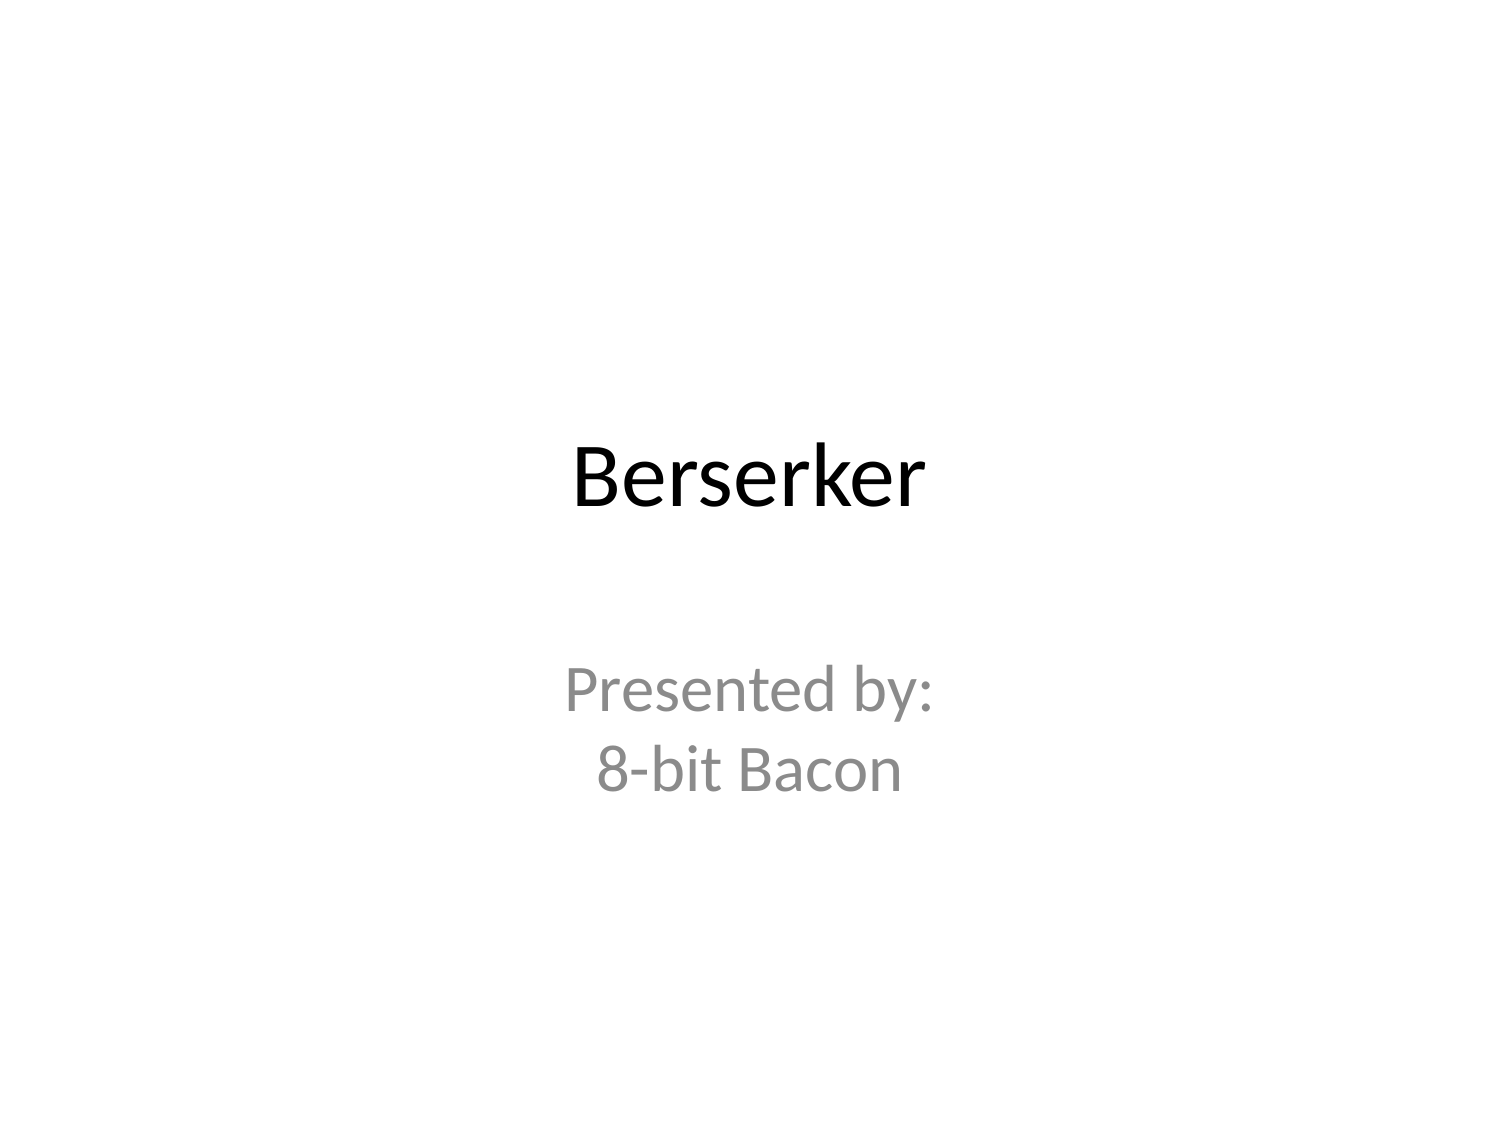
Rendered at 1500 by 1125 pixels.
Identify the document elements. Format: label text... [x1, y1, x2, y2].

title Berserker [112, 349, 1388, 591]
subtitle Presented by: 8-bit Bacon [225, 637, 1275, 925]
